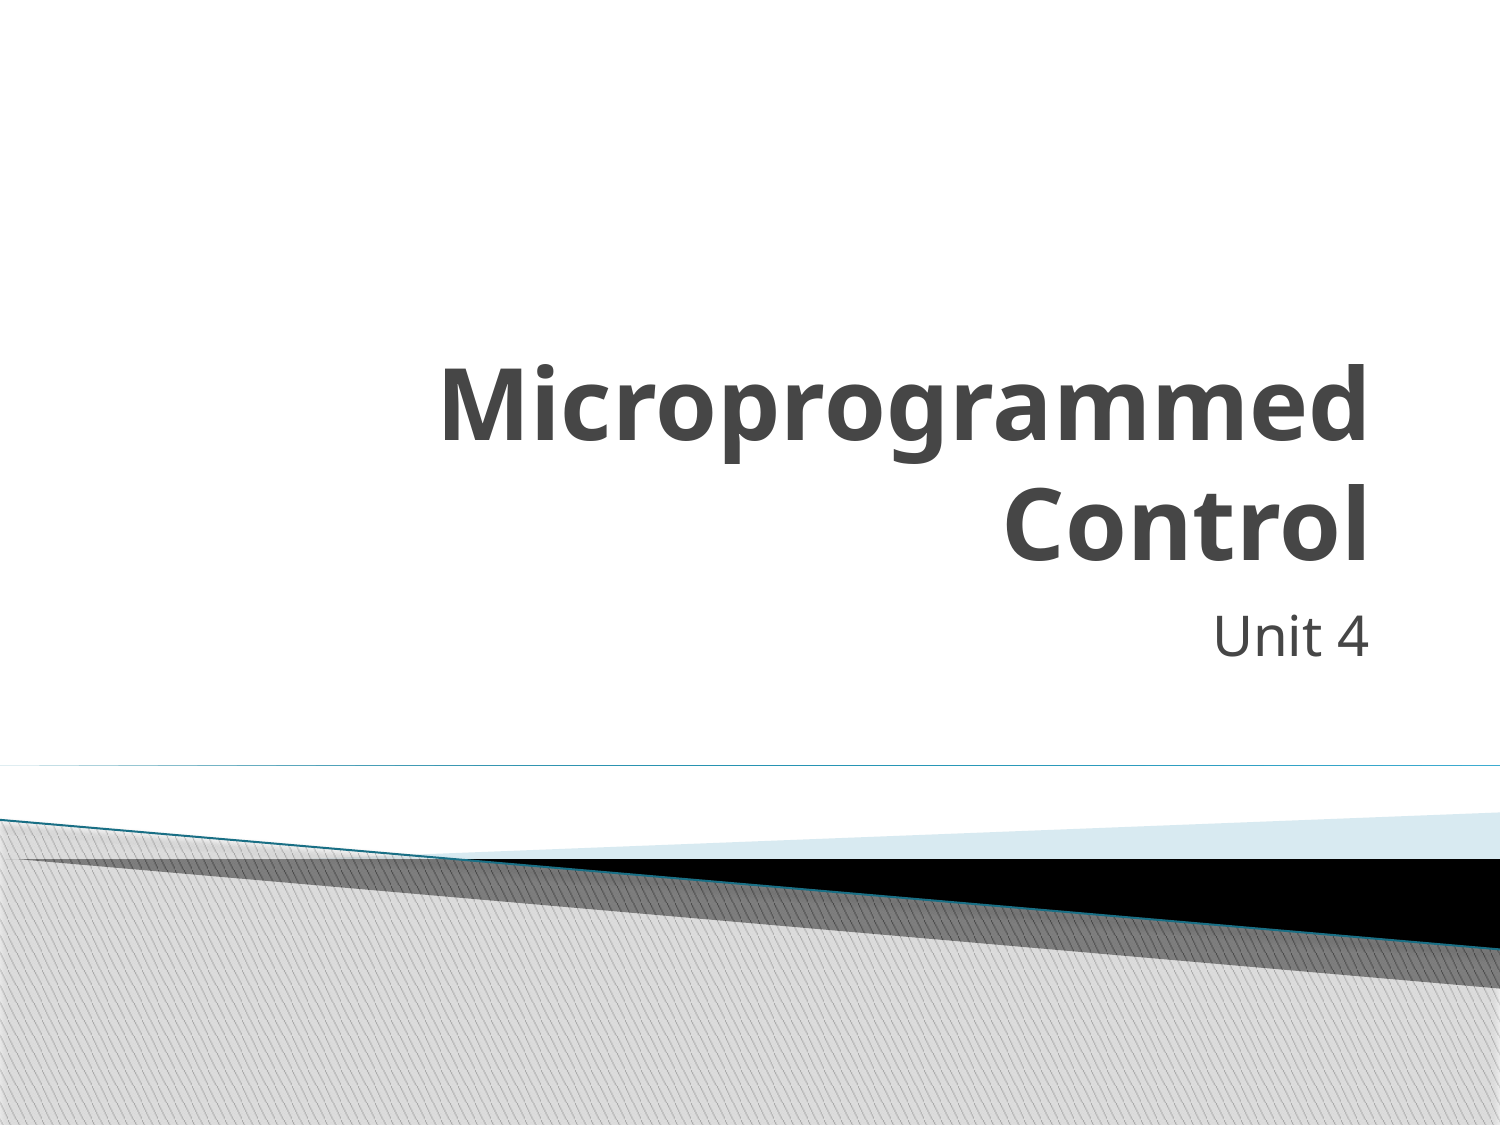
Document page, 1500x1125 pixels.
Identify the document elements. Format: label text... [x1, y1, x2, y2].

subtitle Unit 4 [112, 592, 1388, 790]
picture [5, 859, 1500, 989]
title Microprogrammed Control [112, 287, 1388, 588]
